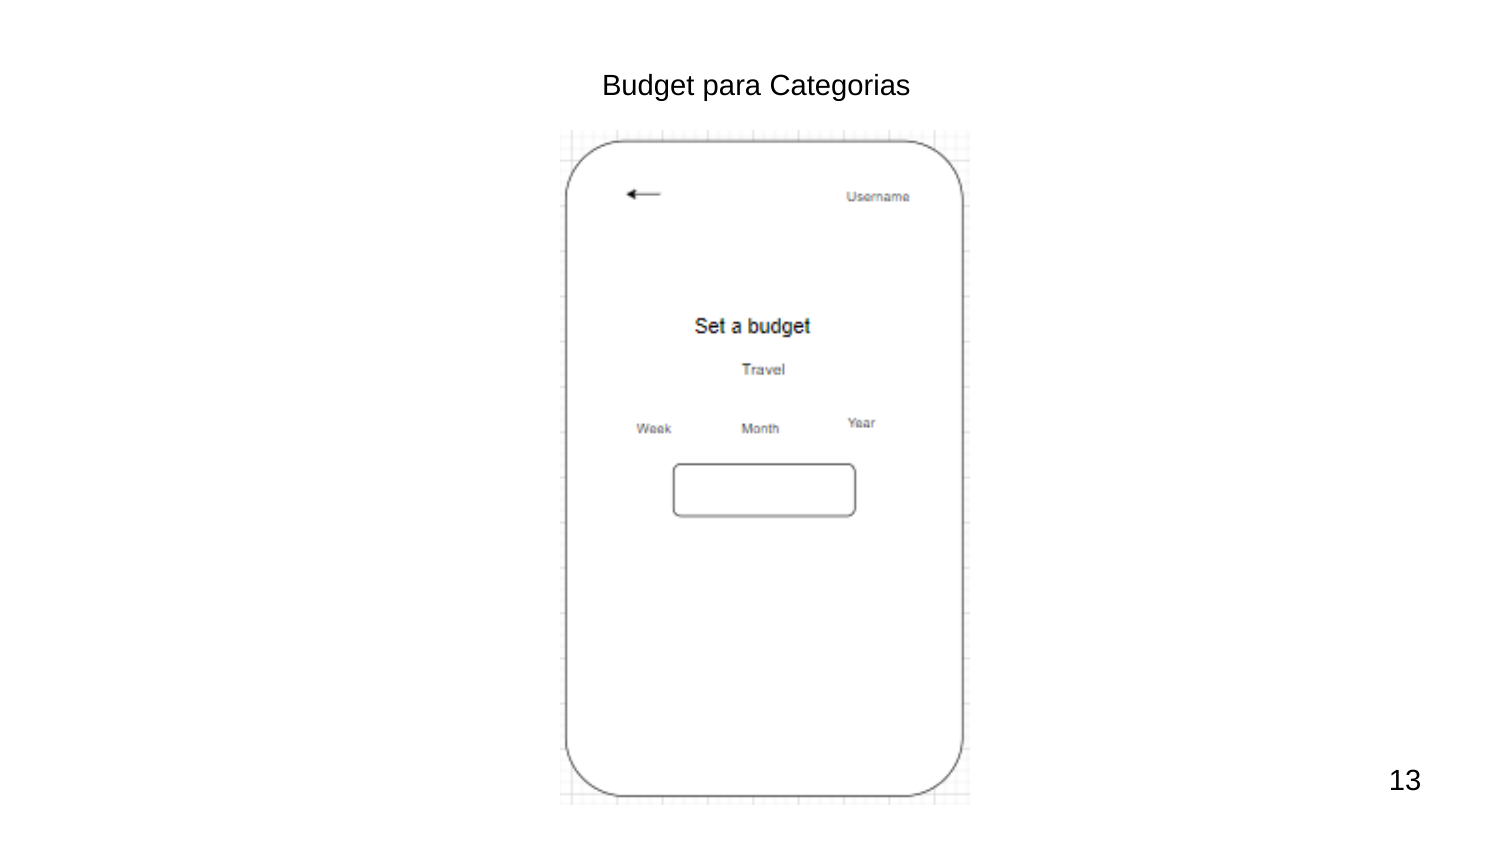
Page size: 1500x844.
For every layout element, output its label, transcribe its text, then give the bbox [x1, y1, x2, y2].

picture [560, 130, 970, 805]
text_box 13 [1374, 753, 1455, 804]
text_box Budget para Categorias [480, 58, 1050, 109]
